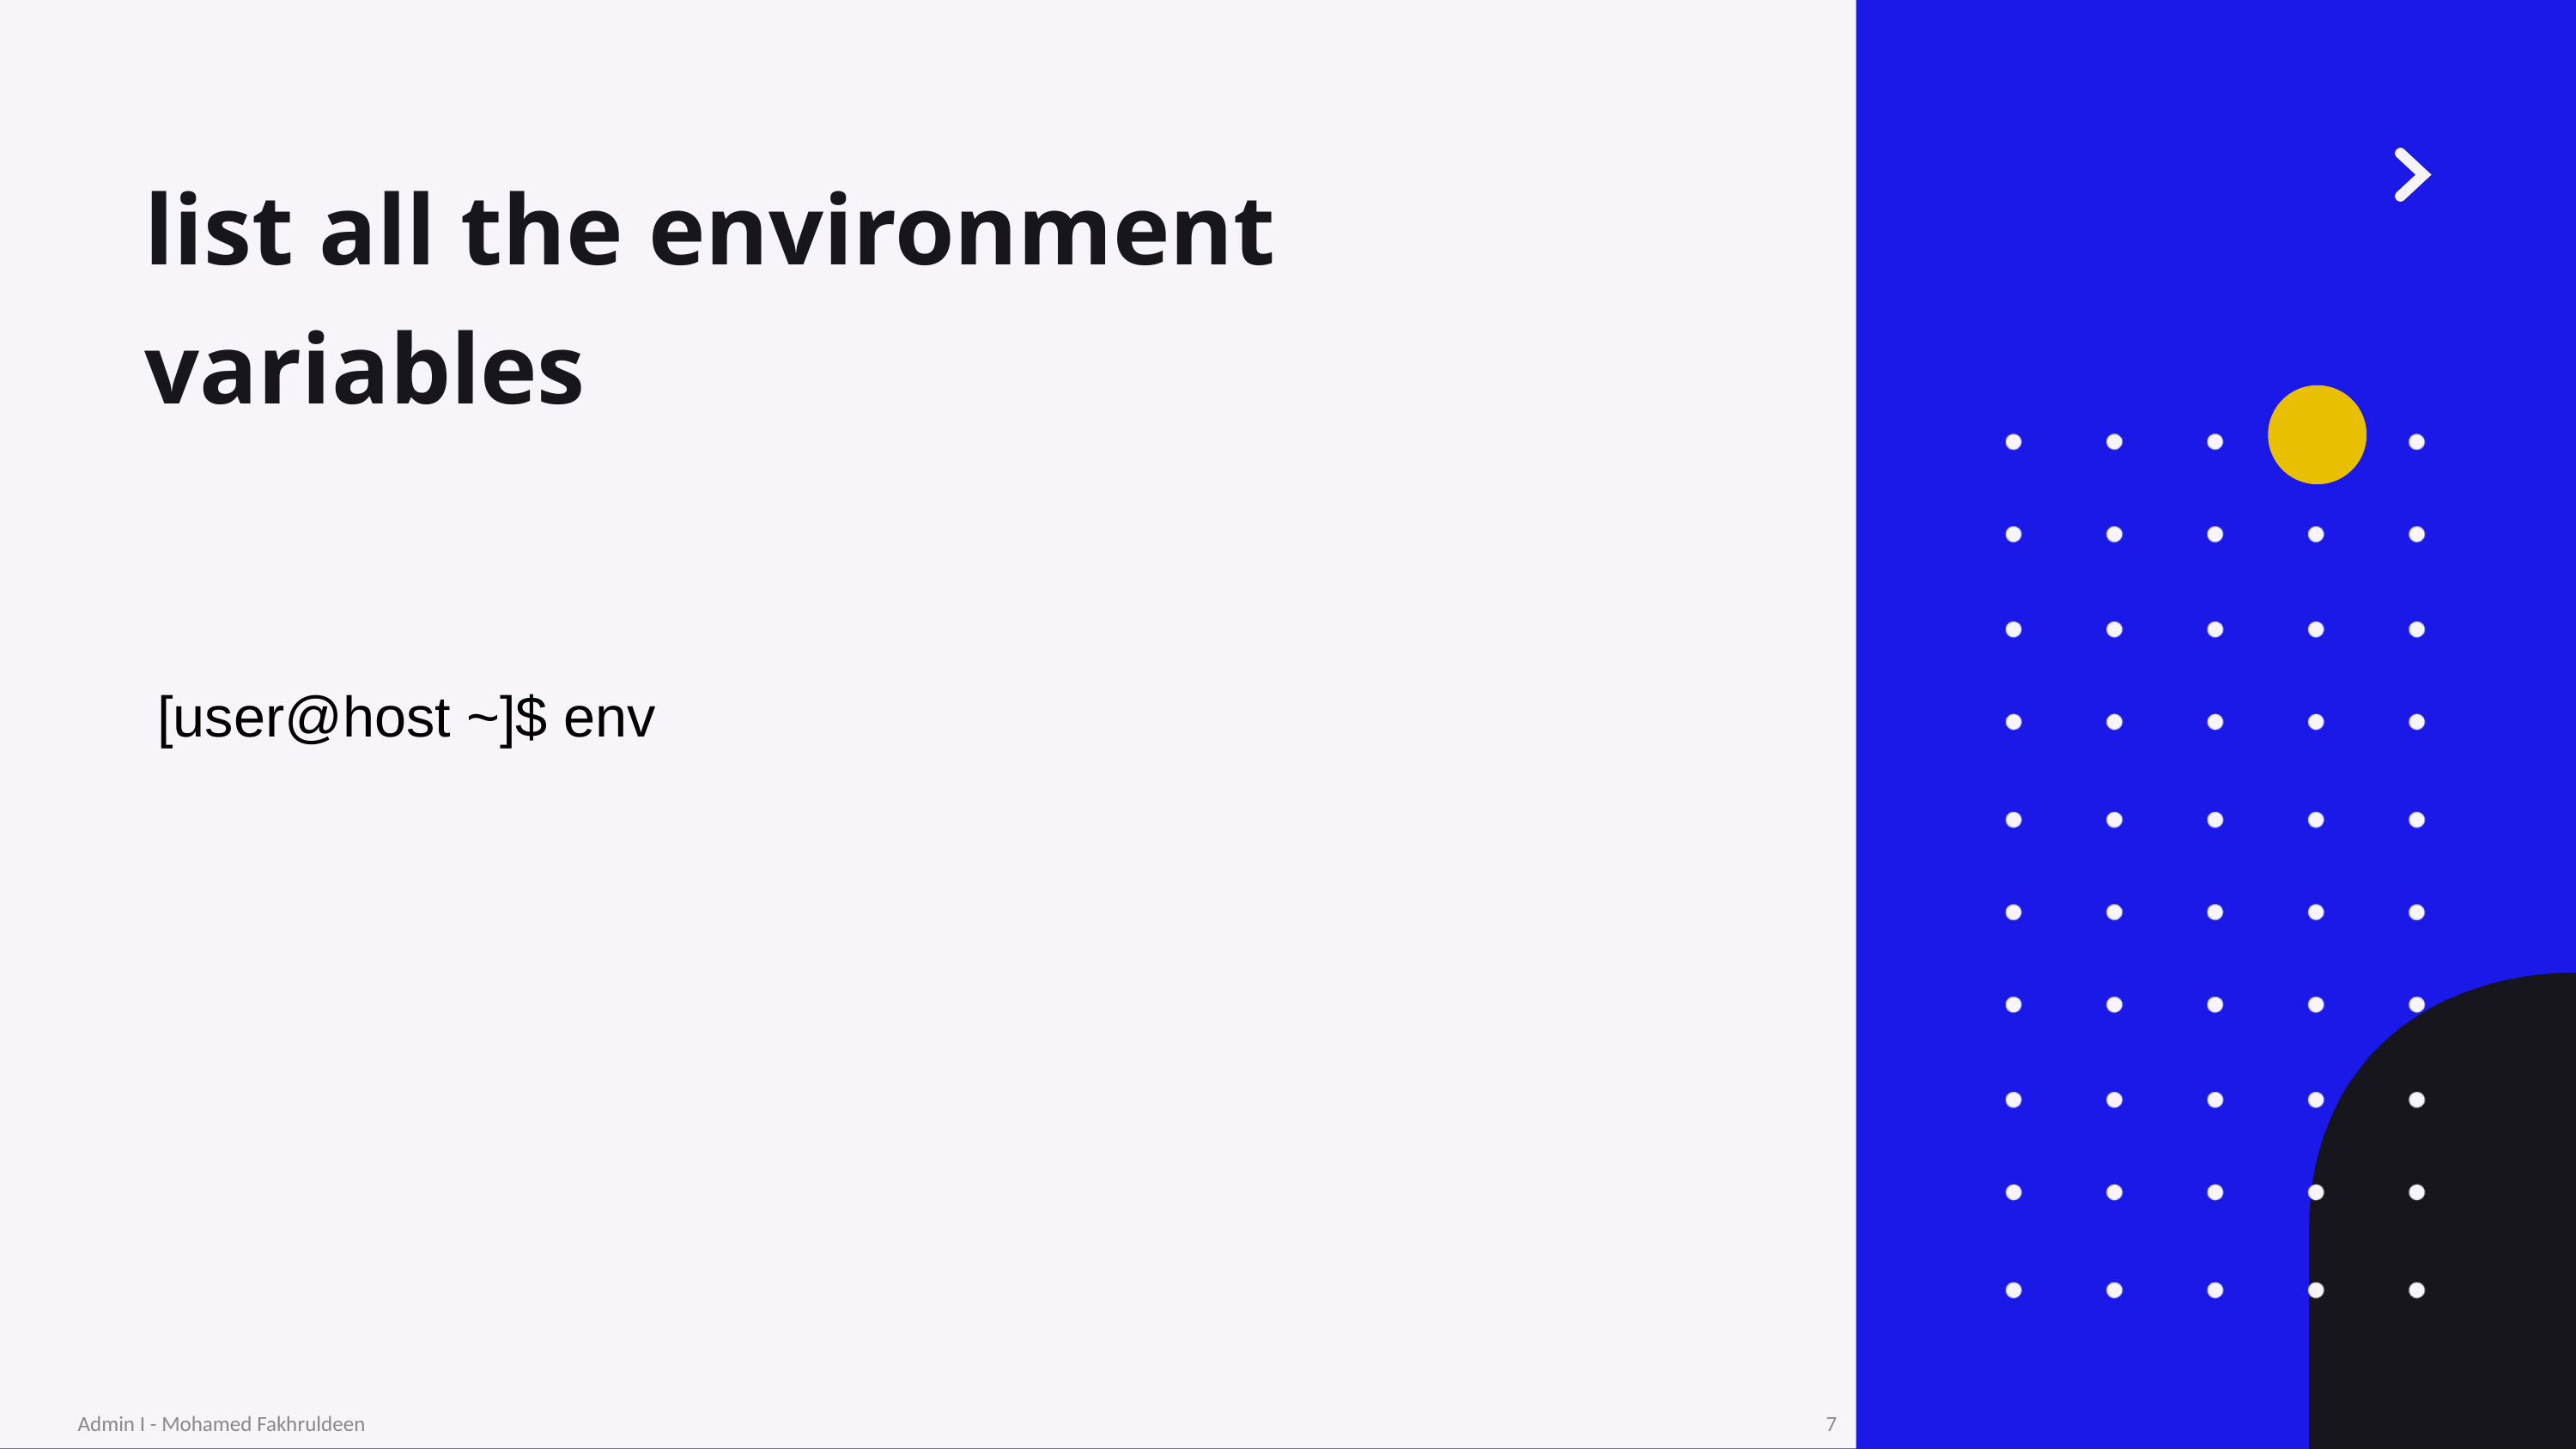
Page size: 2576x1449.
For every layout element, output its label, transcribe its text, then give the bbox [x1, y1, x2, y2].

footer Admin I - Mohamed Fakhruldeen [18, 1397, 427, 1449]
text_box [2269, 385, 2366, 426]
slide_number 7 [1549, 1397, 1850, 1449]
text_box list all the environment variables [144, 144, 1700, 423]
text_box [user@host ~]$ env [144, 673, 1612, 755]
picture [2394, 148, 2432, 202]
picture [1995, 427, 2432, 834]
text_box [0, 0, 1856, 1449]
picture [1995, 898, 2576, 1449]
